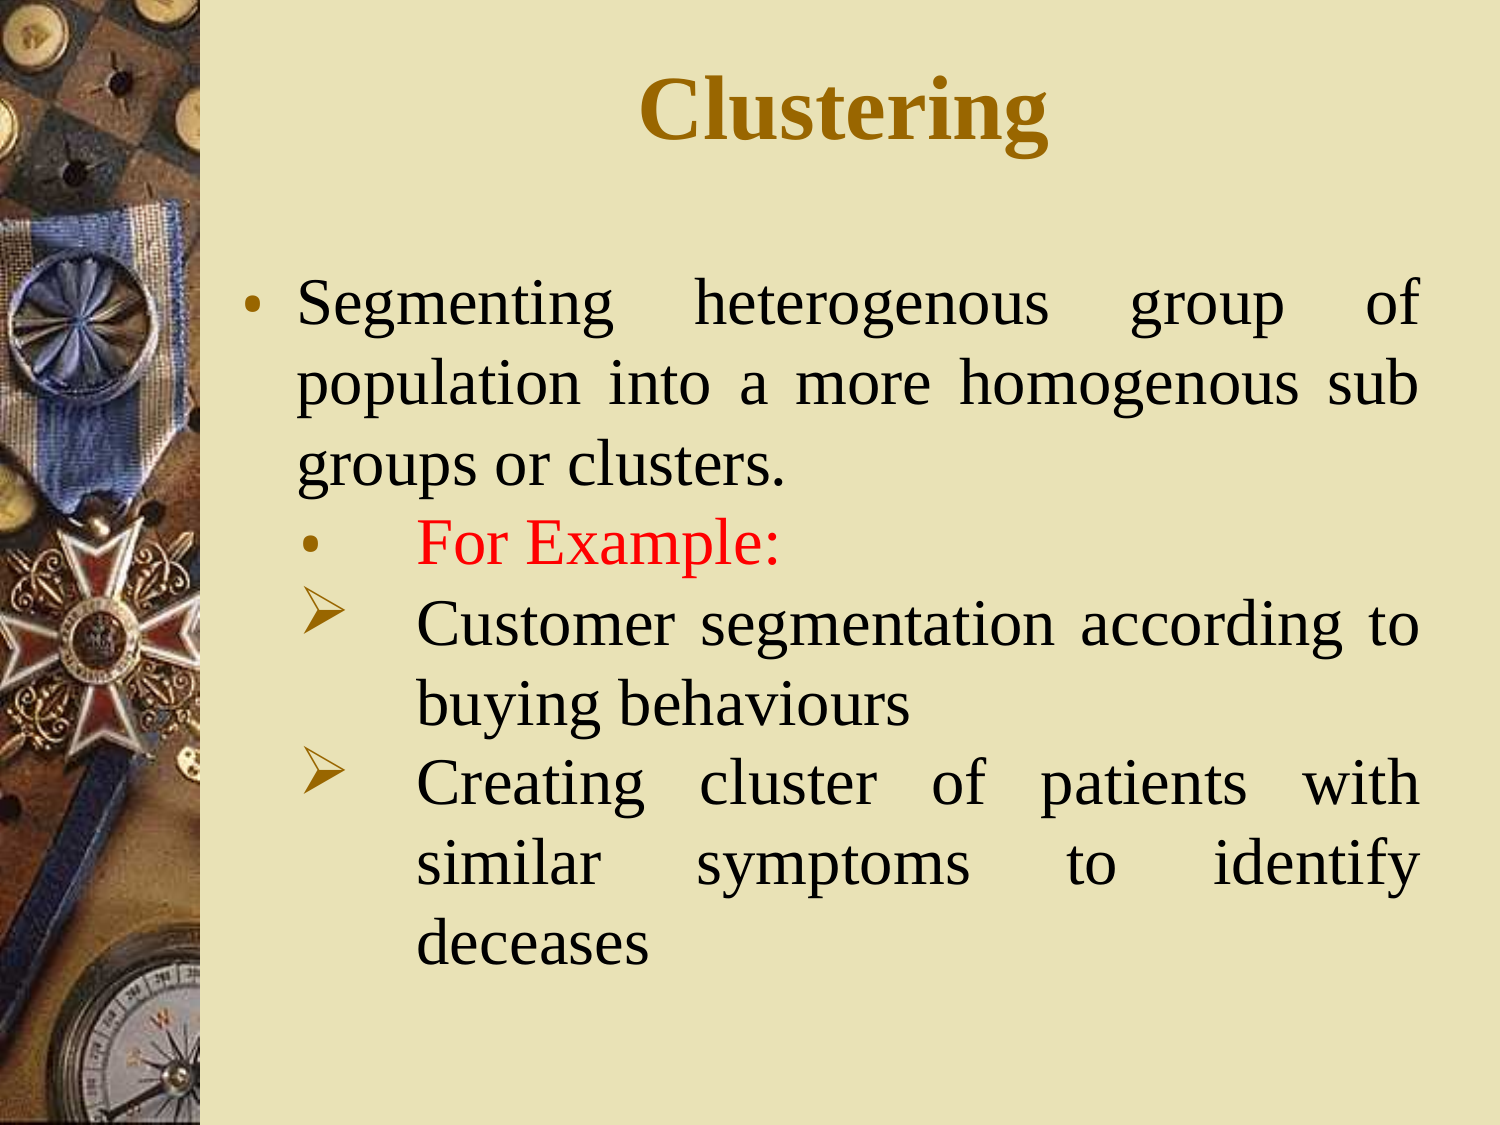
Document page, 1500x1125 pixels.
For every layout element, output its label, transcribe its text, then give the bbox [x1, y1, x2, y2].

text_box Segmenting heterogenous group of population into a more homogenous sub groups or clusters. For Example: Customer segmentation according to buying behaviours Creating cluster of patients with similar symptoms to identify deceases [224, 170, 1438, 846]
picture [0, 0, 200, 1125]
text_box Clustering [224, 8, 1463, 197]
